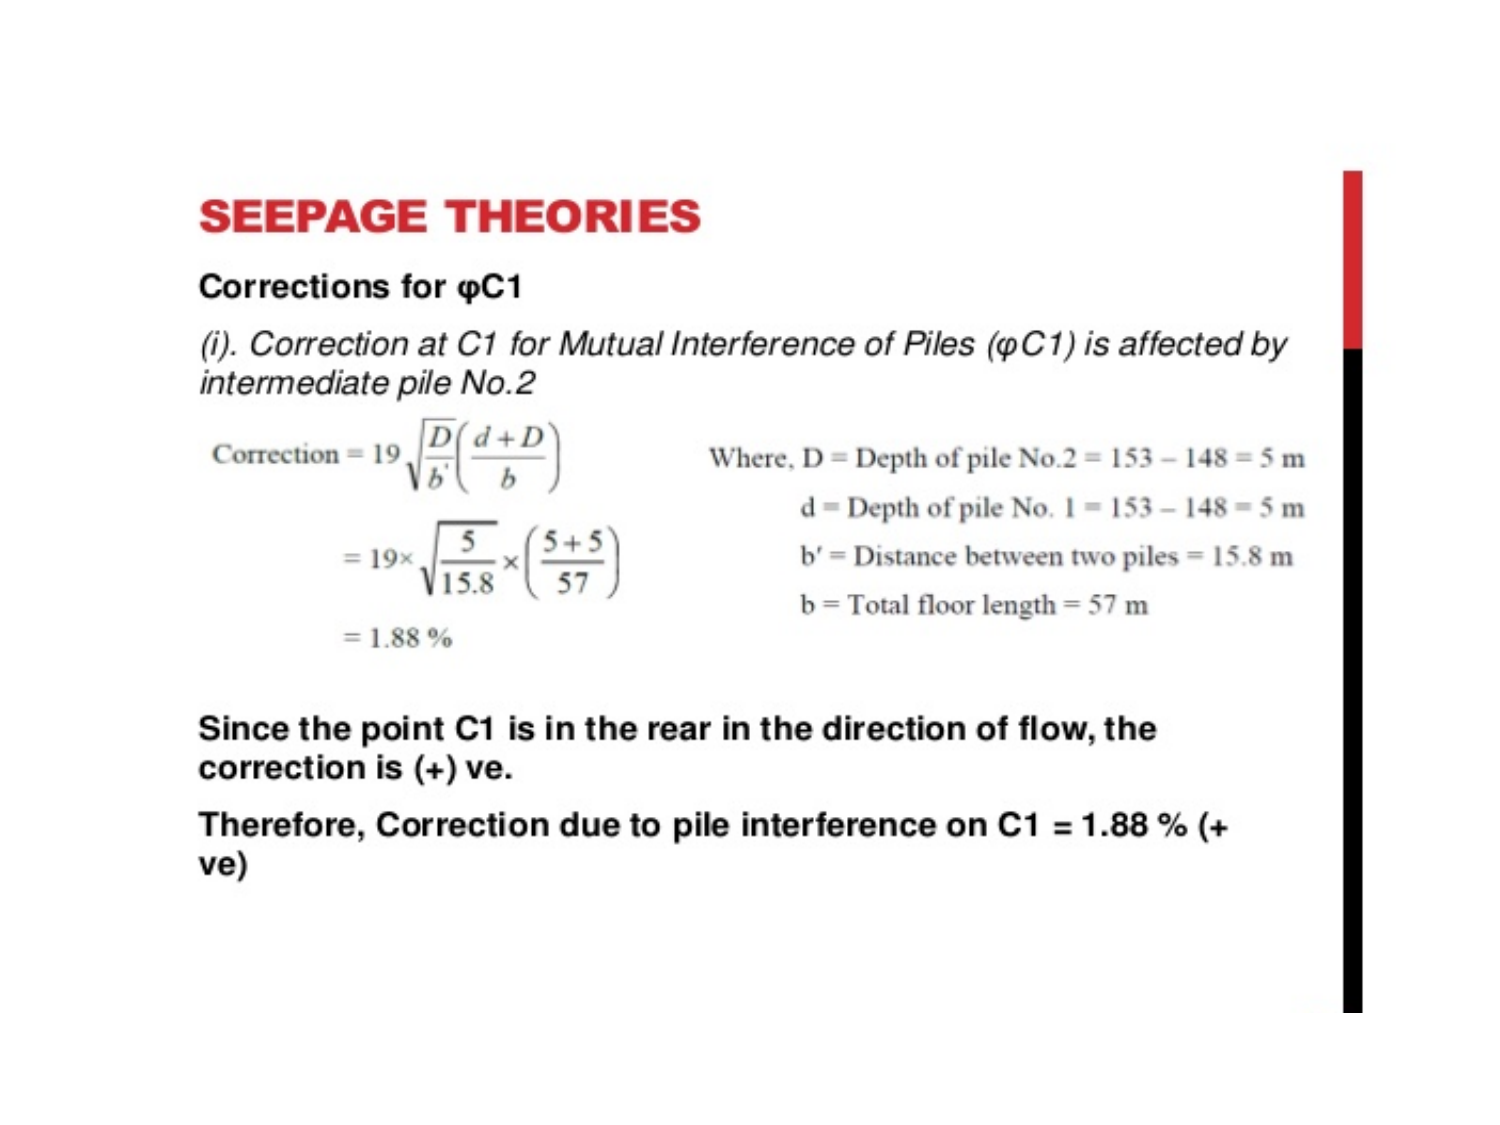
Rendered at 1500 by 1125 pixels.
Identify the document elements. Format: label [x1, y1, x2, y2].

list [62, 112, 1426, 1013]
